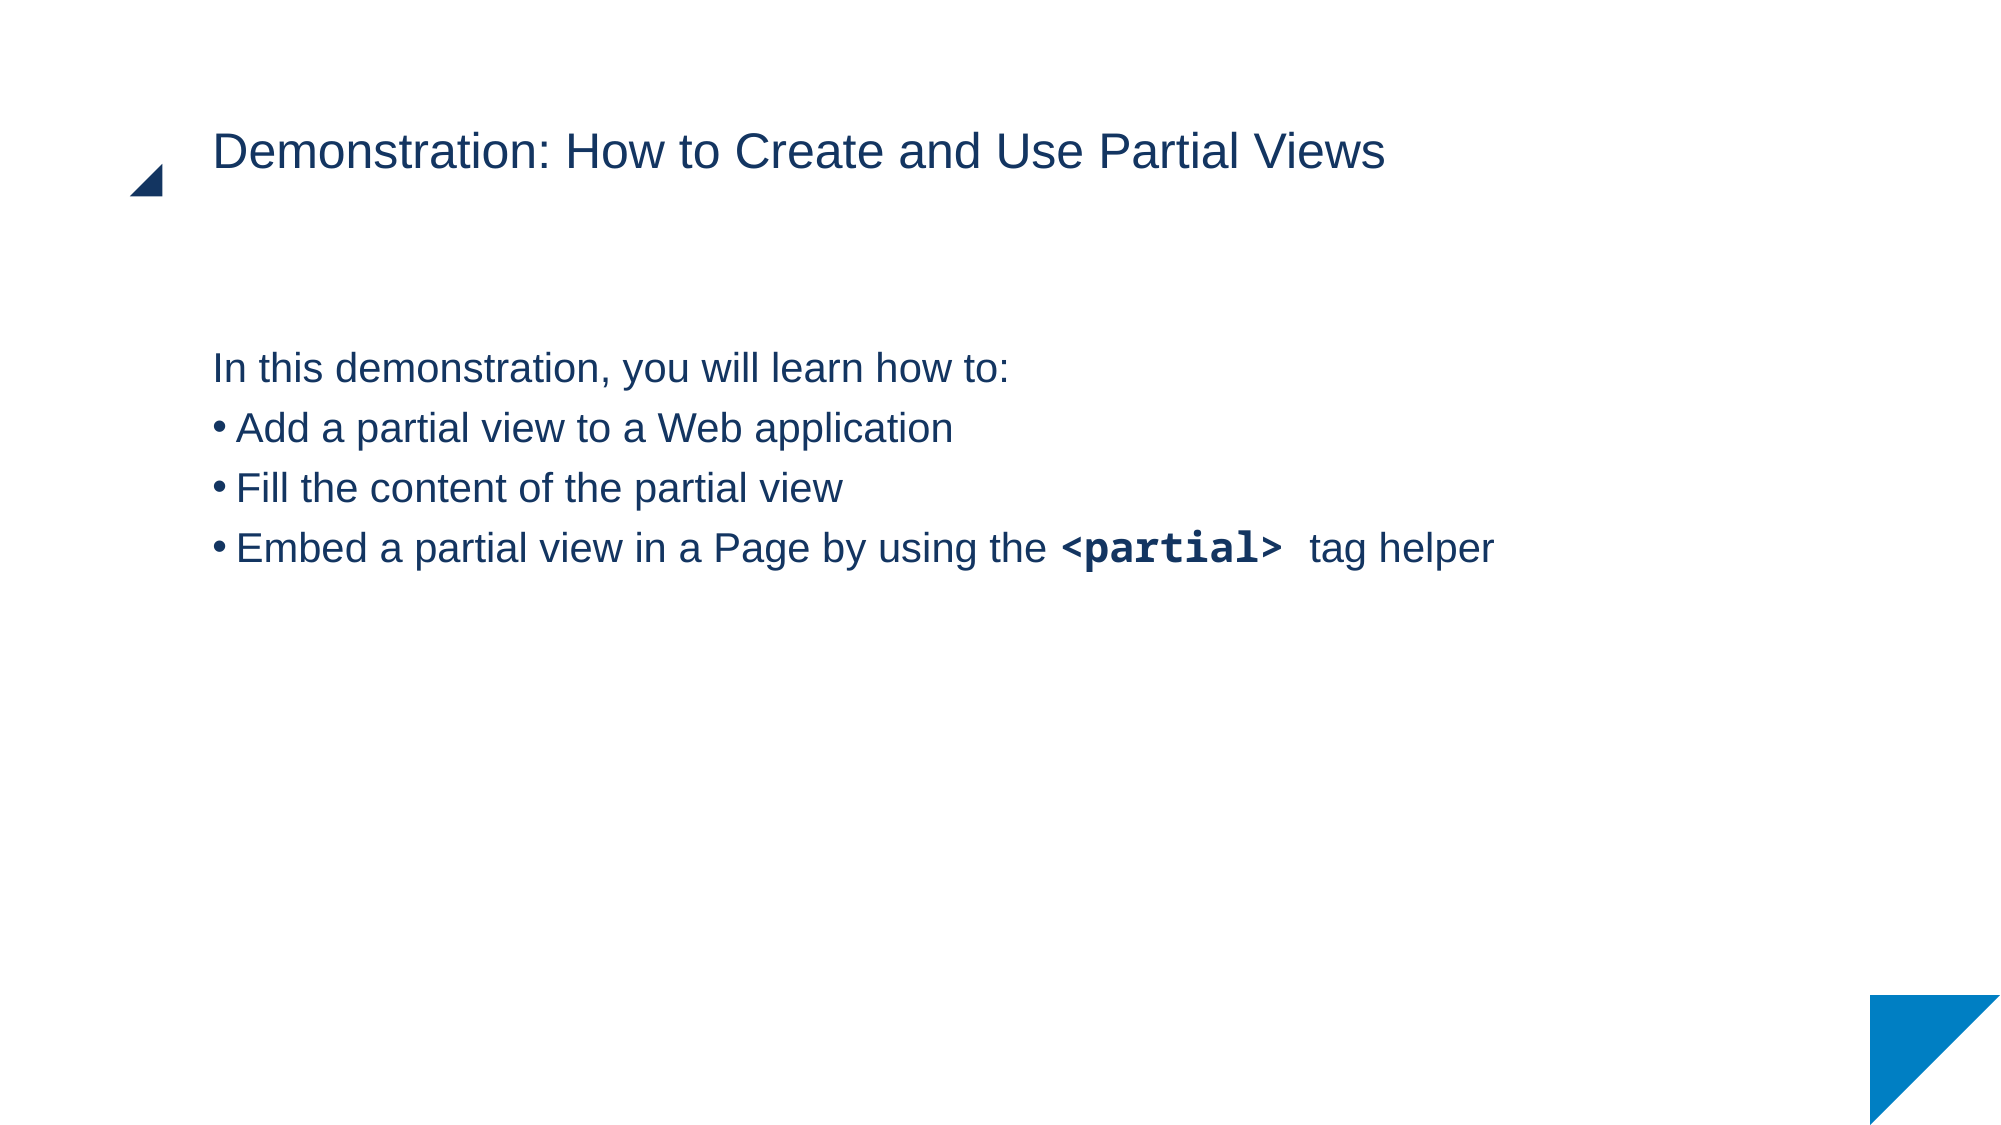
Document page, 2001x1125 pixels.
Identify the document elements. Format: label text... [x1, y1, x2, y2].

title Demonstration: How to Create and Use Partial Views [212, 115, 1611, 237]
list In this demonstration, you will learn how to: Add a partial view to a Web application Fill the content of the partial view Embed a partial view in a Page by using the <partial> tag helper [212, 330, 1831, 1010]
